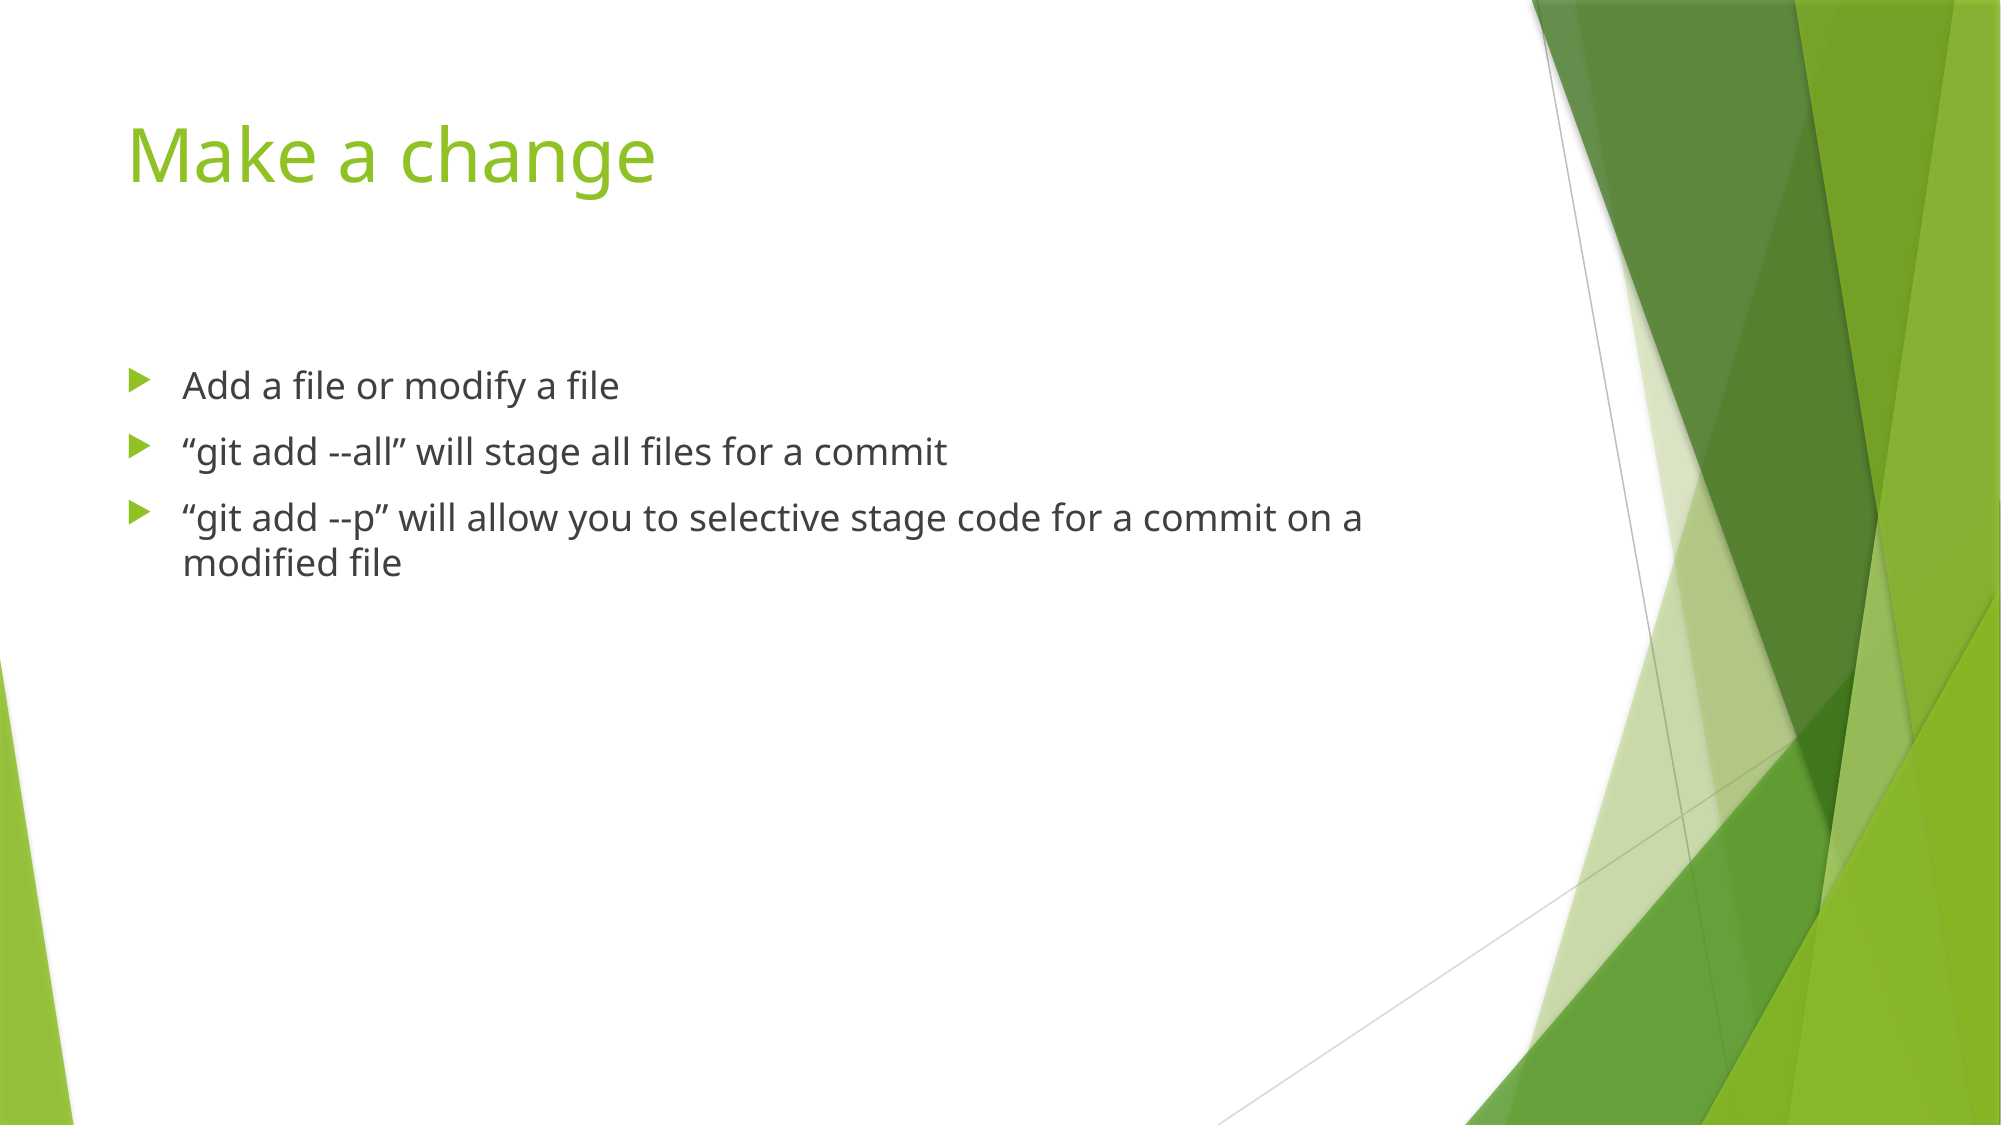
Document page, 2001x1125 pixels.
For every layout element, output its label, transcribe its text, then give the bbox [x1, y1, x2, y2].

list Add a file or modify a file “git add --all” will stage all files for a commit “git add --p” will allow you to selective stage code for a commit on a modified file [111, 354, 1522, 992]
title Make a change [111, 99, 1522, 317]
